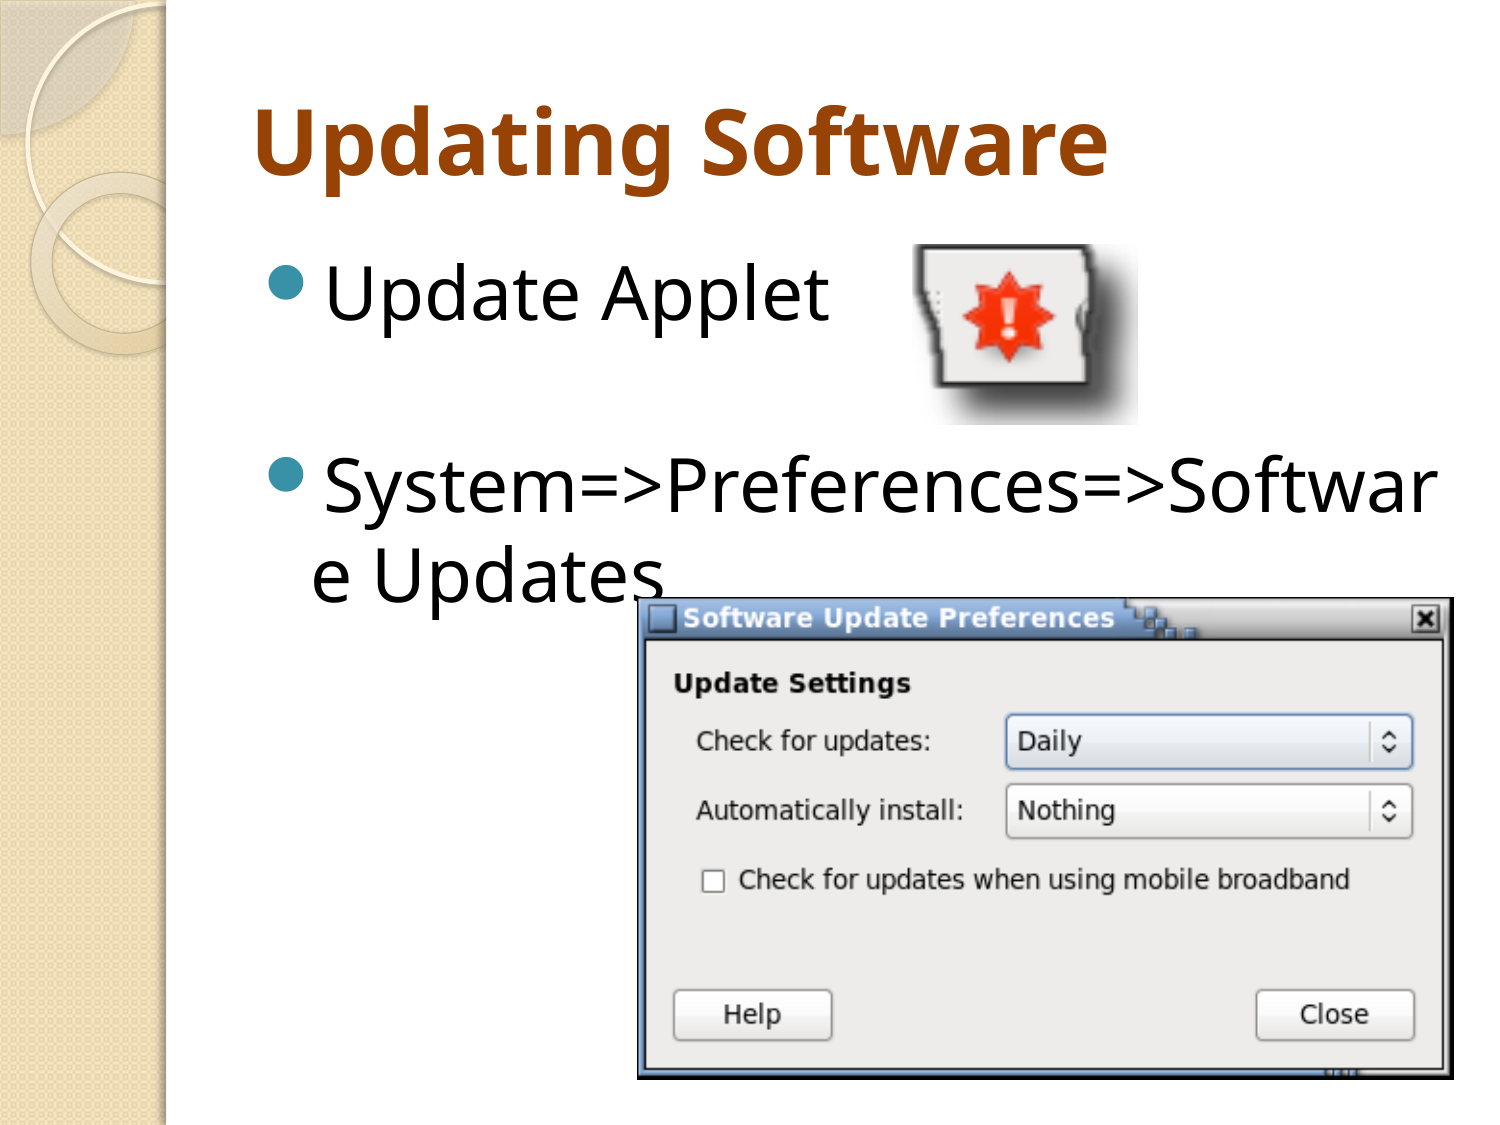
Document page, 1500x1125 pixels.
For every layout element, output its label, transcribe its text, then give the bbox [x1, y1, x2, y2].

picture [912, 244, 1138, 426]
title Updating Software [235, 45, 1466, 233]
picture [637, 597, 1454, 1080]
list Update Applet System=>Preferences=>Software Updates [235, 237, 1466, 1025]
